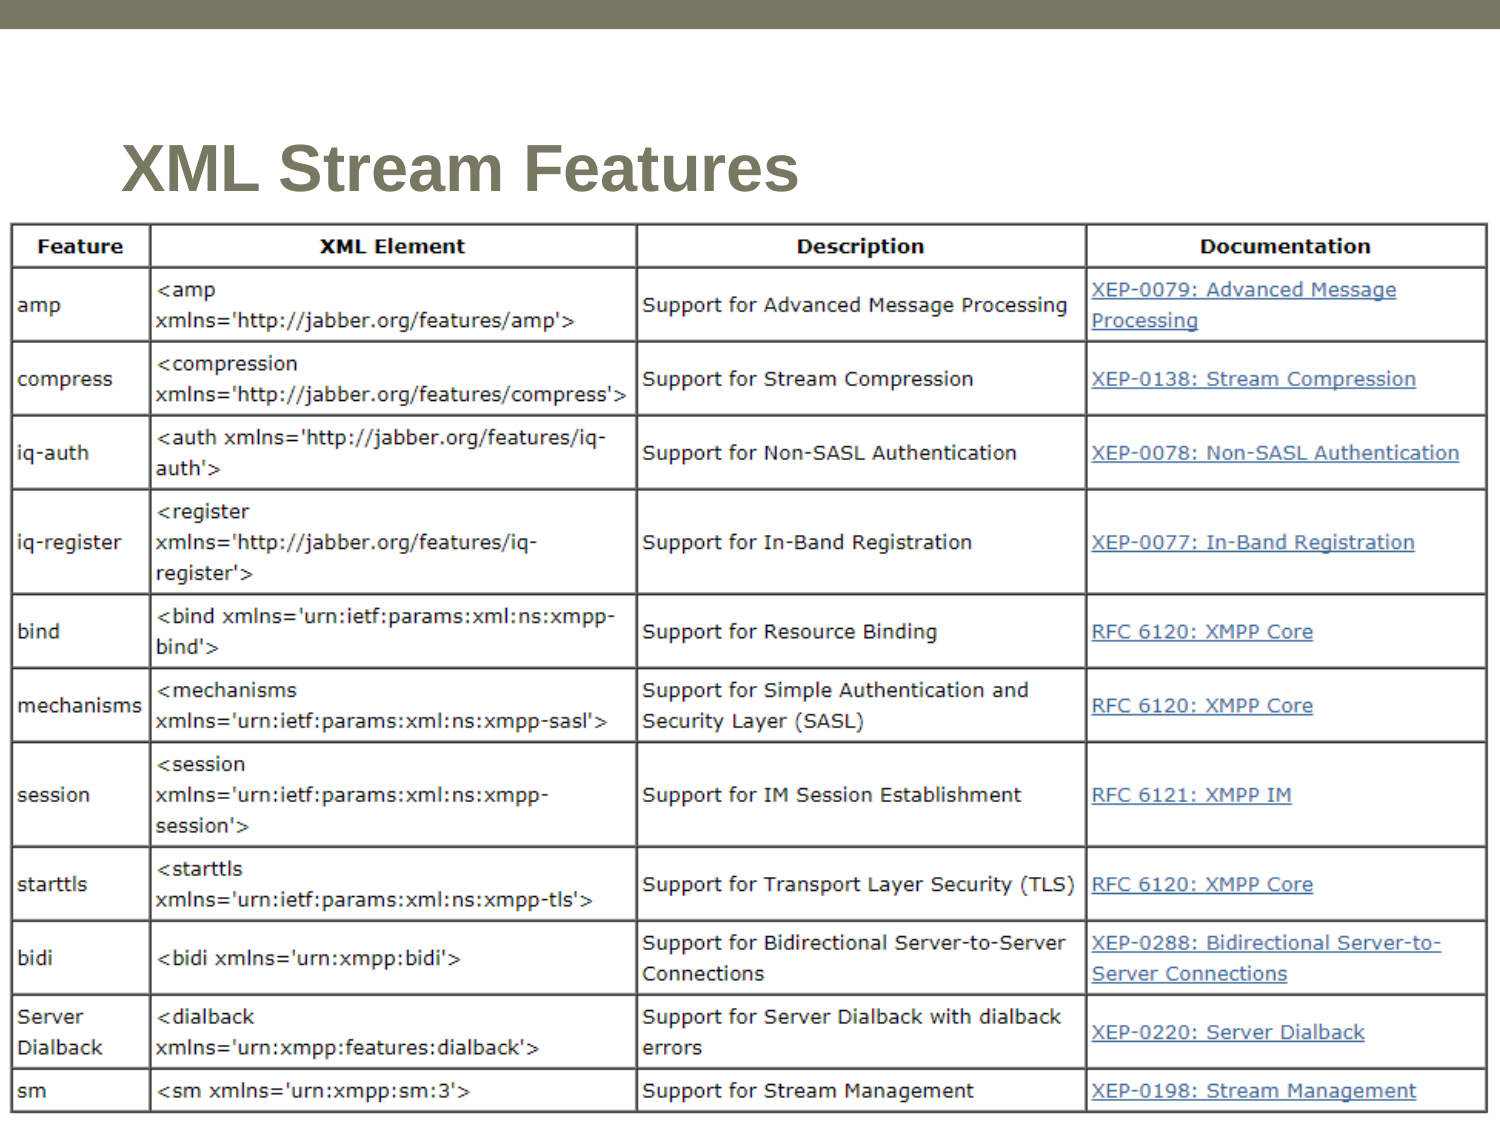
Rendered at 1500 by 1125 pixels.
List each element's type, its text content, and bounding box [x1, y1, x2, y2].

picture [0, 212, 1500, 1121]
title XML Stream Features [107, 75, 1444, 210]
